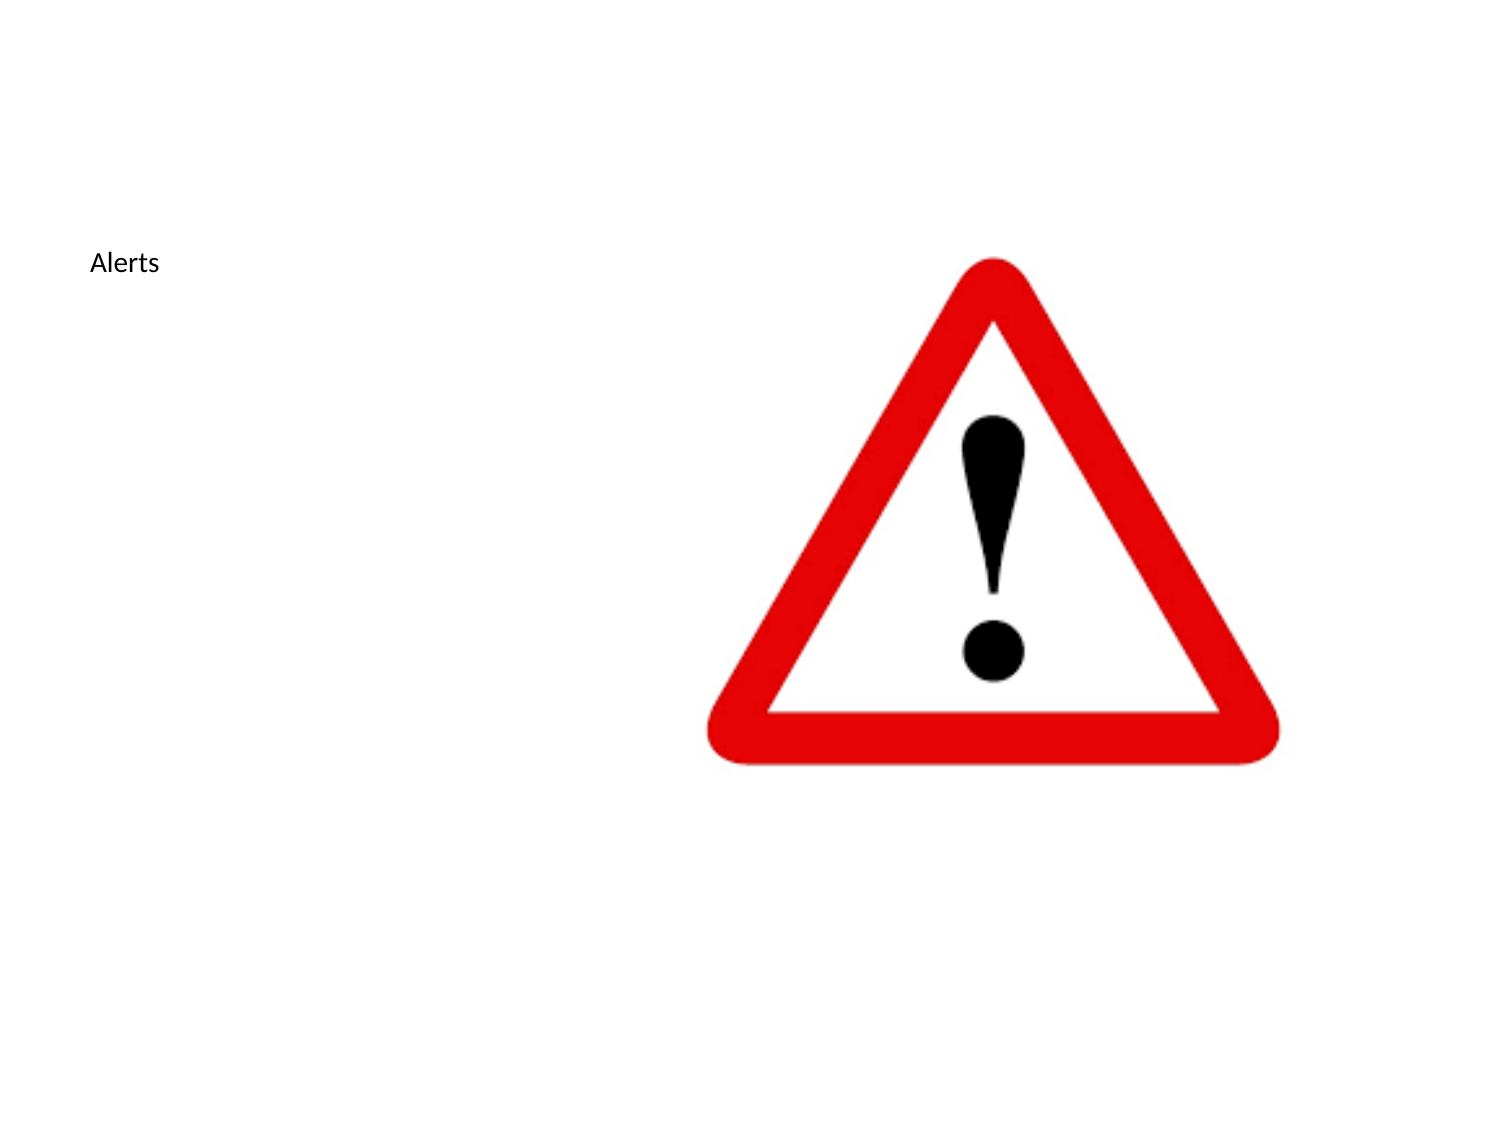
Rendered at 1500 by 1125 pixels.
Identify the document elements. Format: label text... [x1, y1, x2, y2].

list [667, 255, 1316, 777]
list Alerts [75, 235, 569, 1005]
